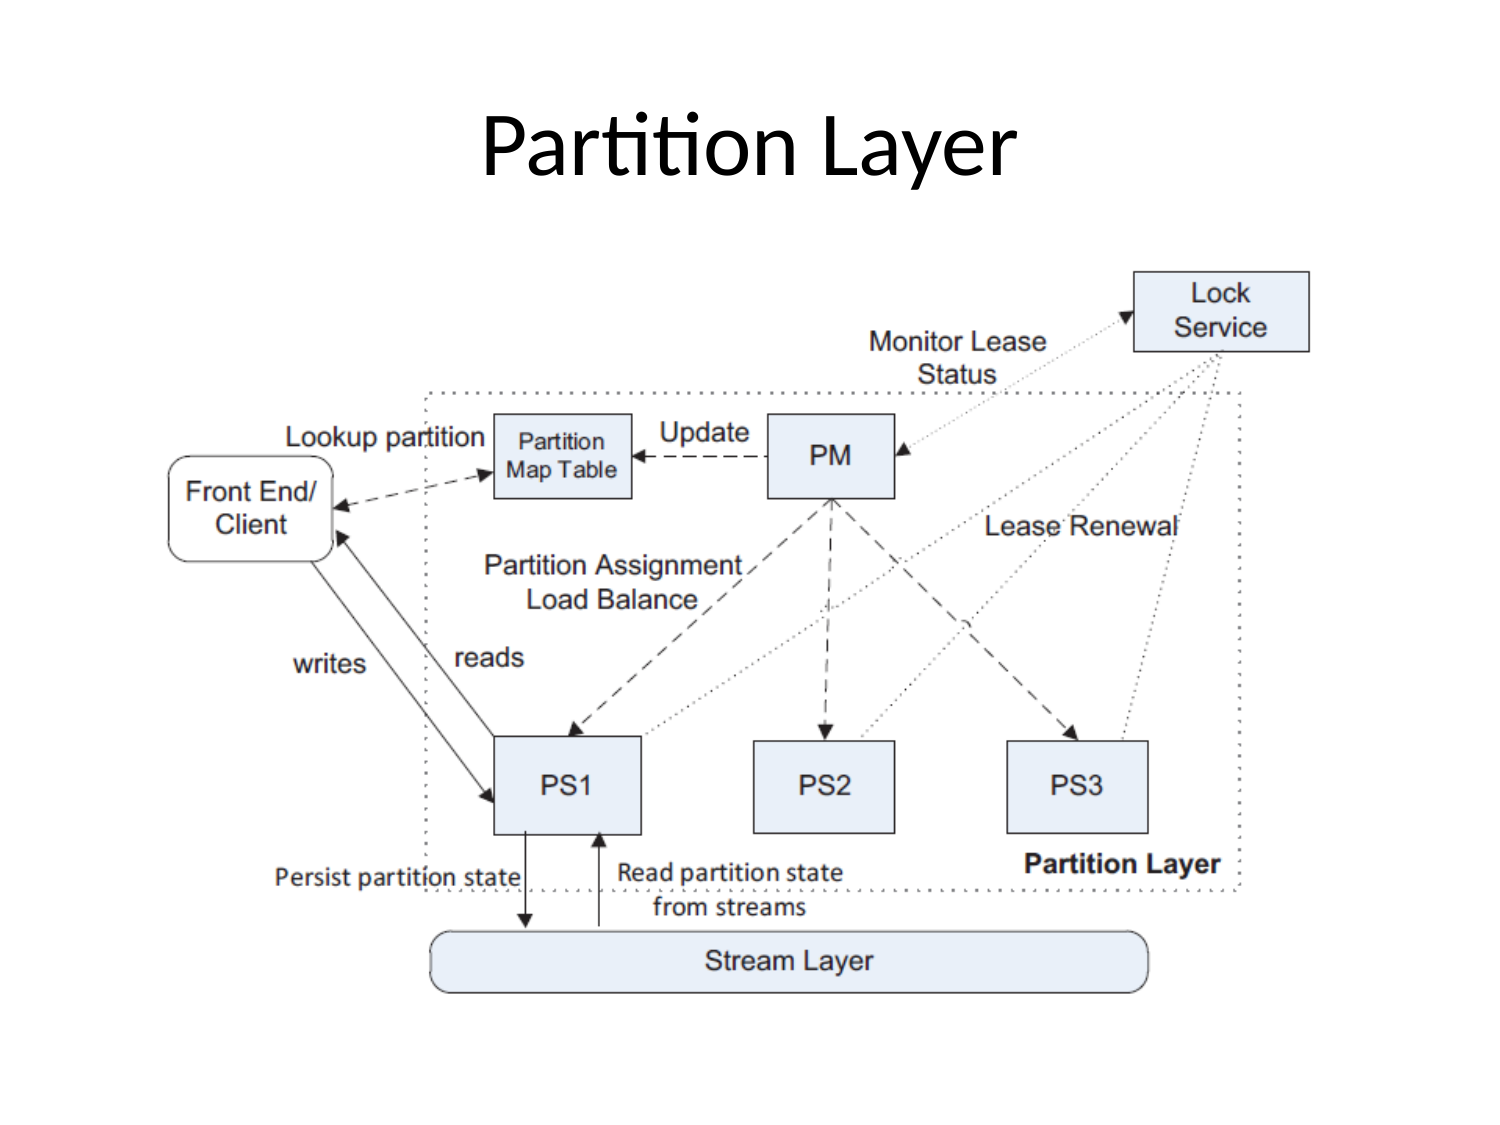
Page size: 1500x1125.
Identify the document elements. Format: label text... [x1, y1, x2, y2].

picture [162, 262, 1318, 998]
title Partition Layer [75, 45, 1425, 233]
